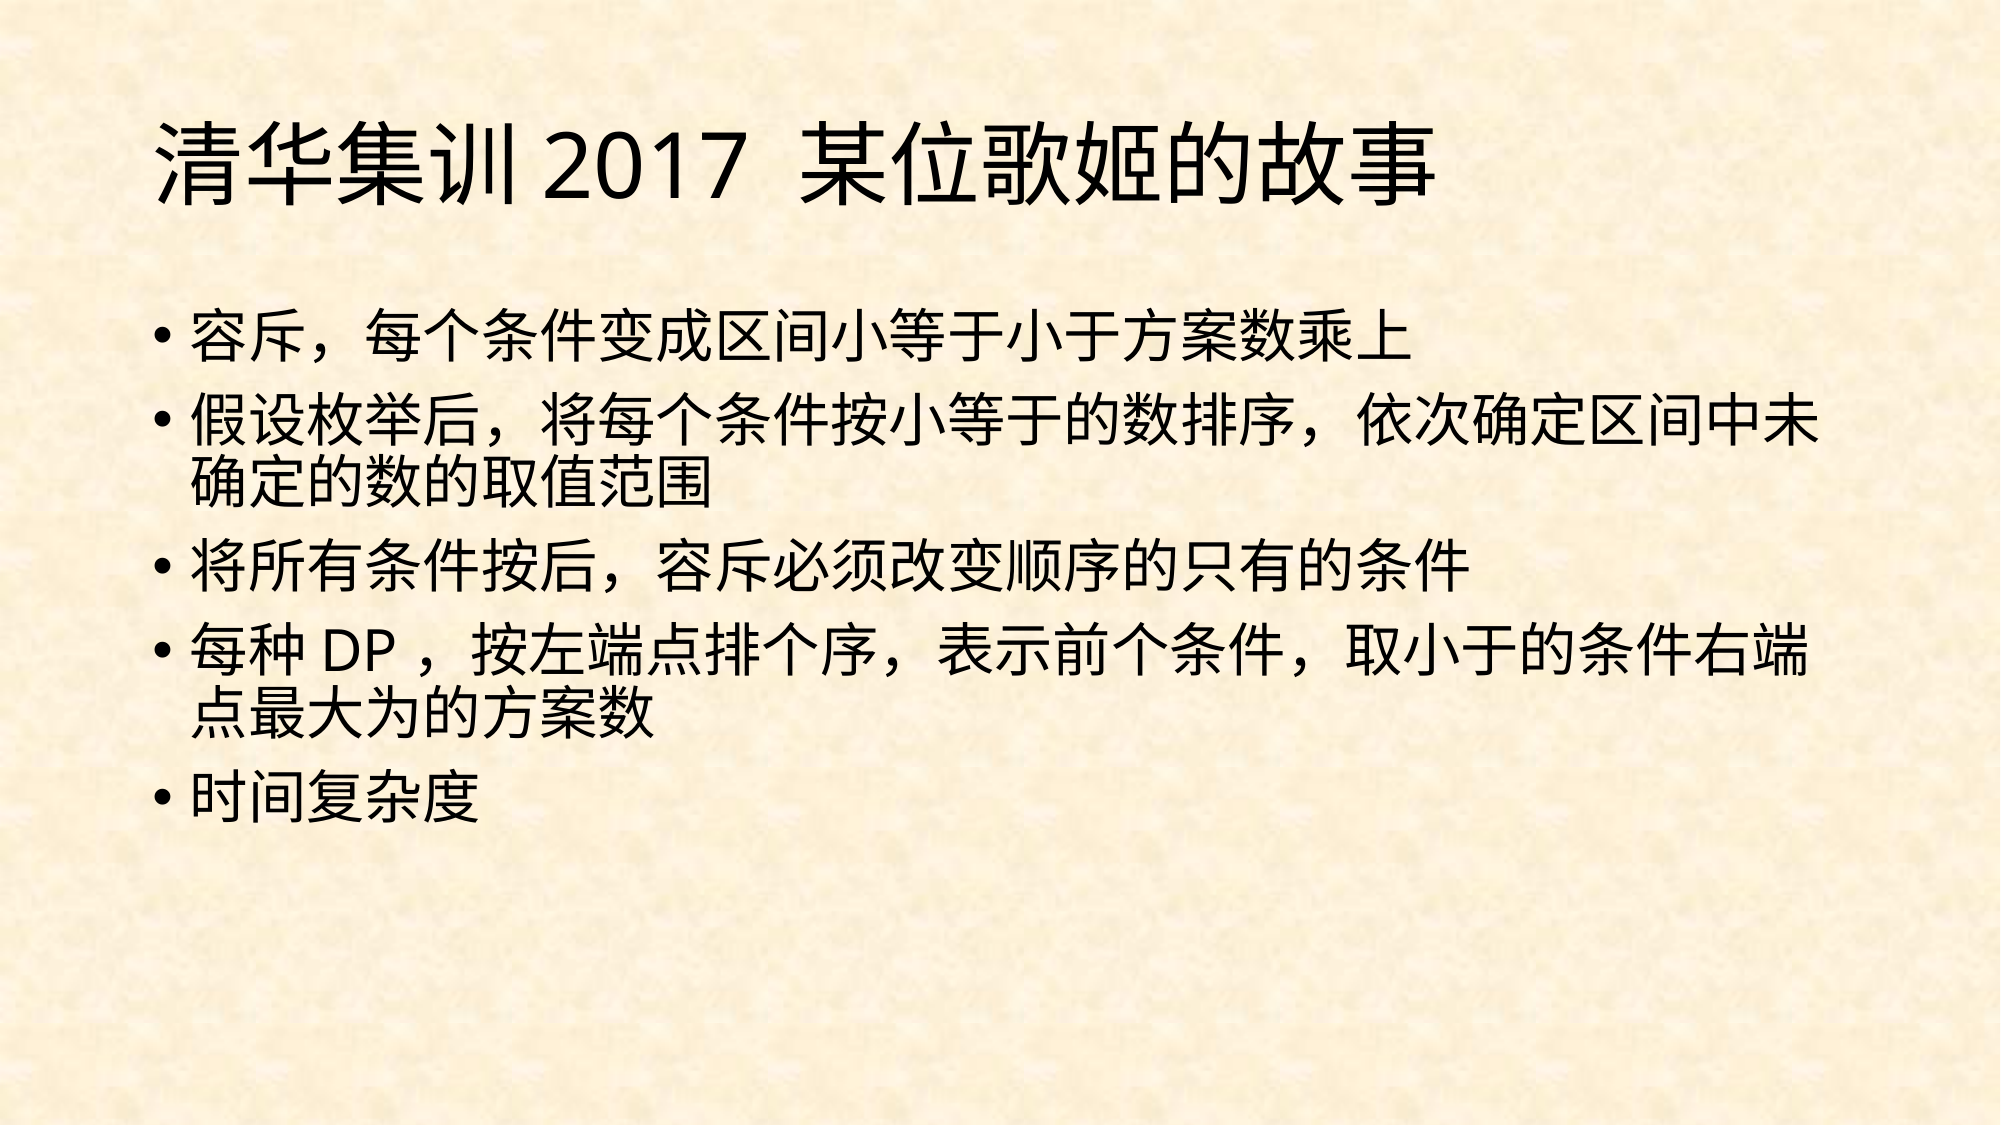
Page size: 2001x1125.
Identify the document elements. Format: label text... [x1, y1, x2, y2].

title 清华集训2017 某位歌姬的故事 [137, 59, 1863, 278]
picture [0, 0, 2001, 1125]
